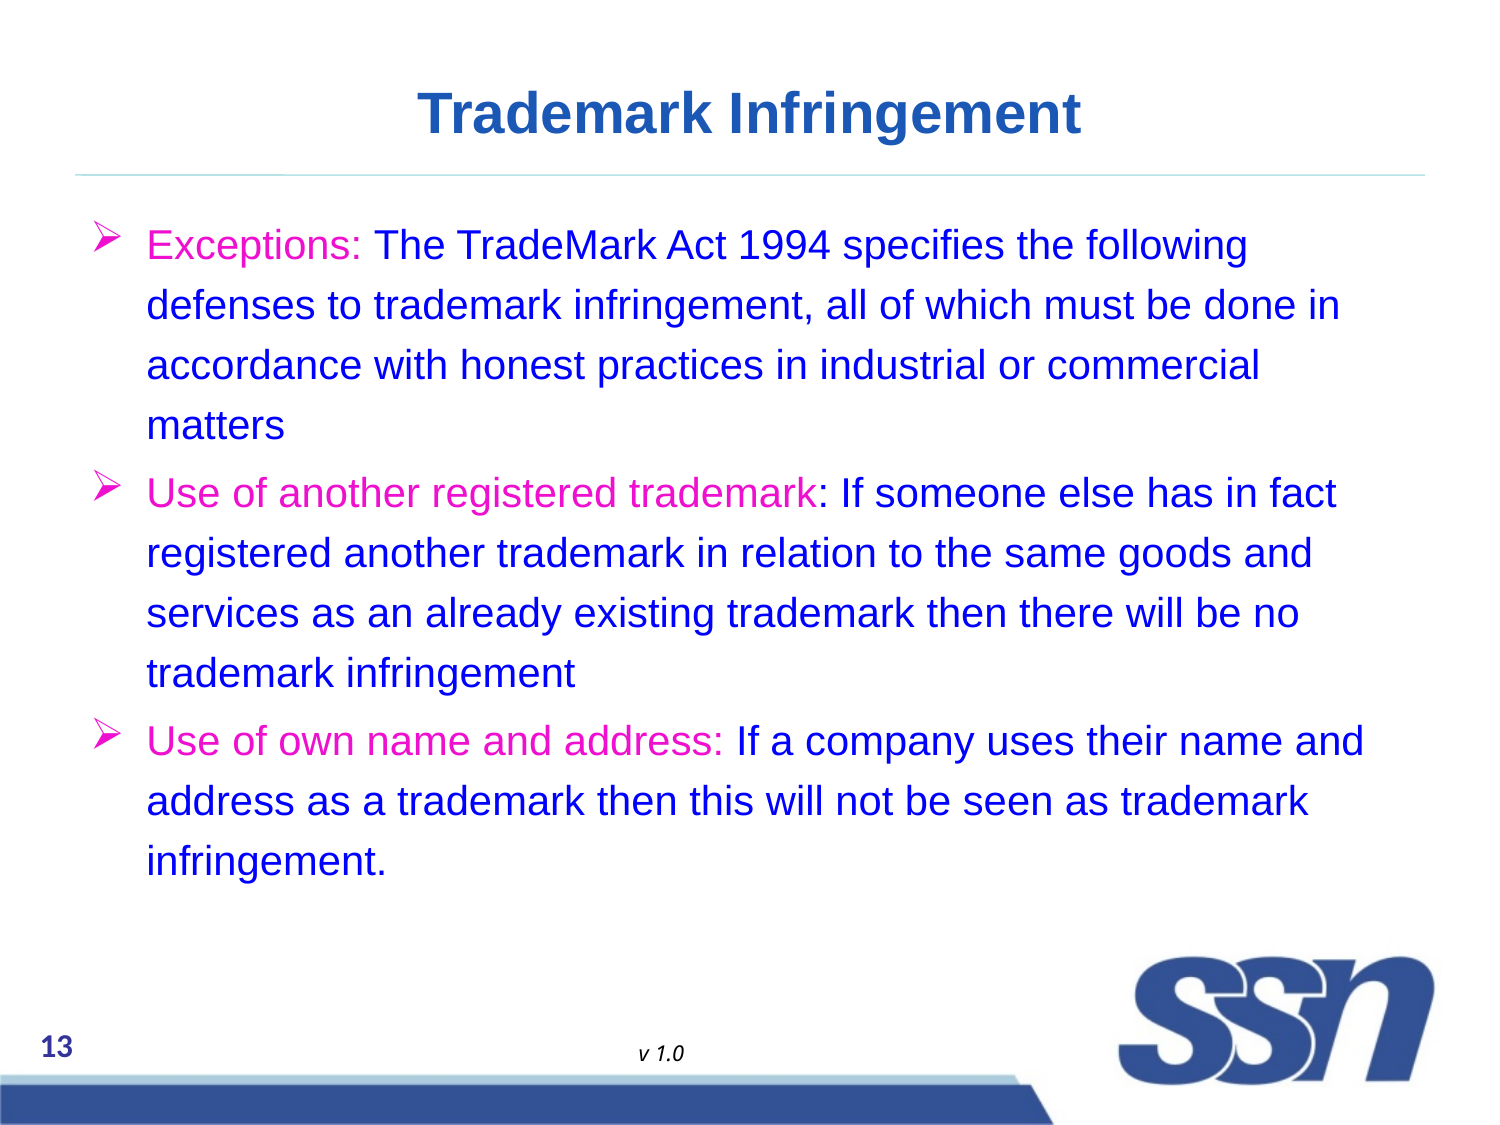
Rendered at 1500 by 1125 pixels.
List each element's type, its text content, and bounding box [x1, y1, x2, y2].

title Trademark Infringement [75, 45, 1425, 175]
list Exceptions: The TradeMark Act 1994 specifies the following defenses to trademark infringement, all of which must be done in accordance with honest practices in industrial or commercial matters Use of another registered trademark: If someone else has in fact registered another trademark in relation to the same goods and services as an already existing trademark then there will be no trademark infringement Use of own name and address: If a company uses their name and address as a trademark then this will not be seen as trademark infringement. [75, 200, 1425, 1005]
picture [0, 913, 1500, 1125]
